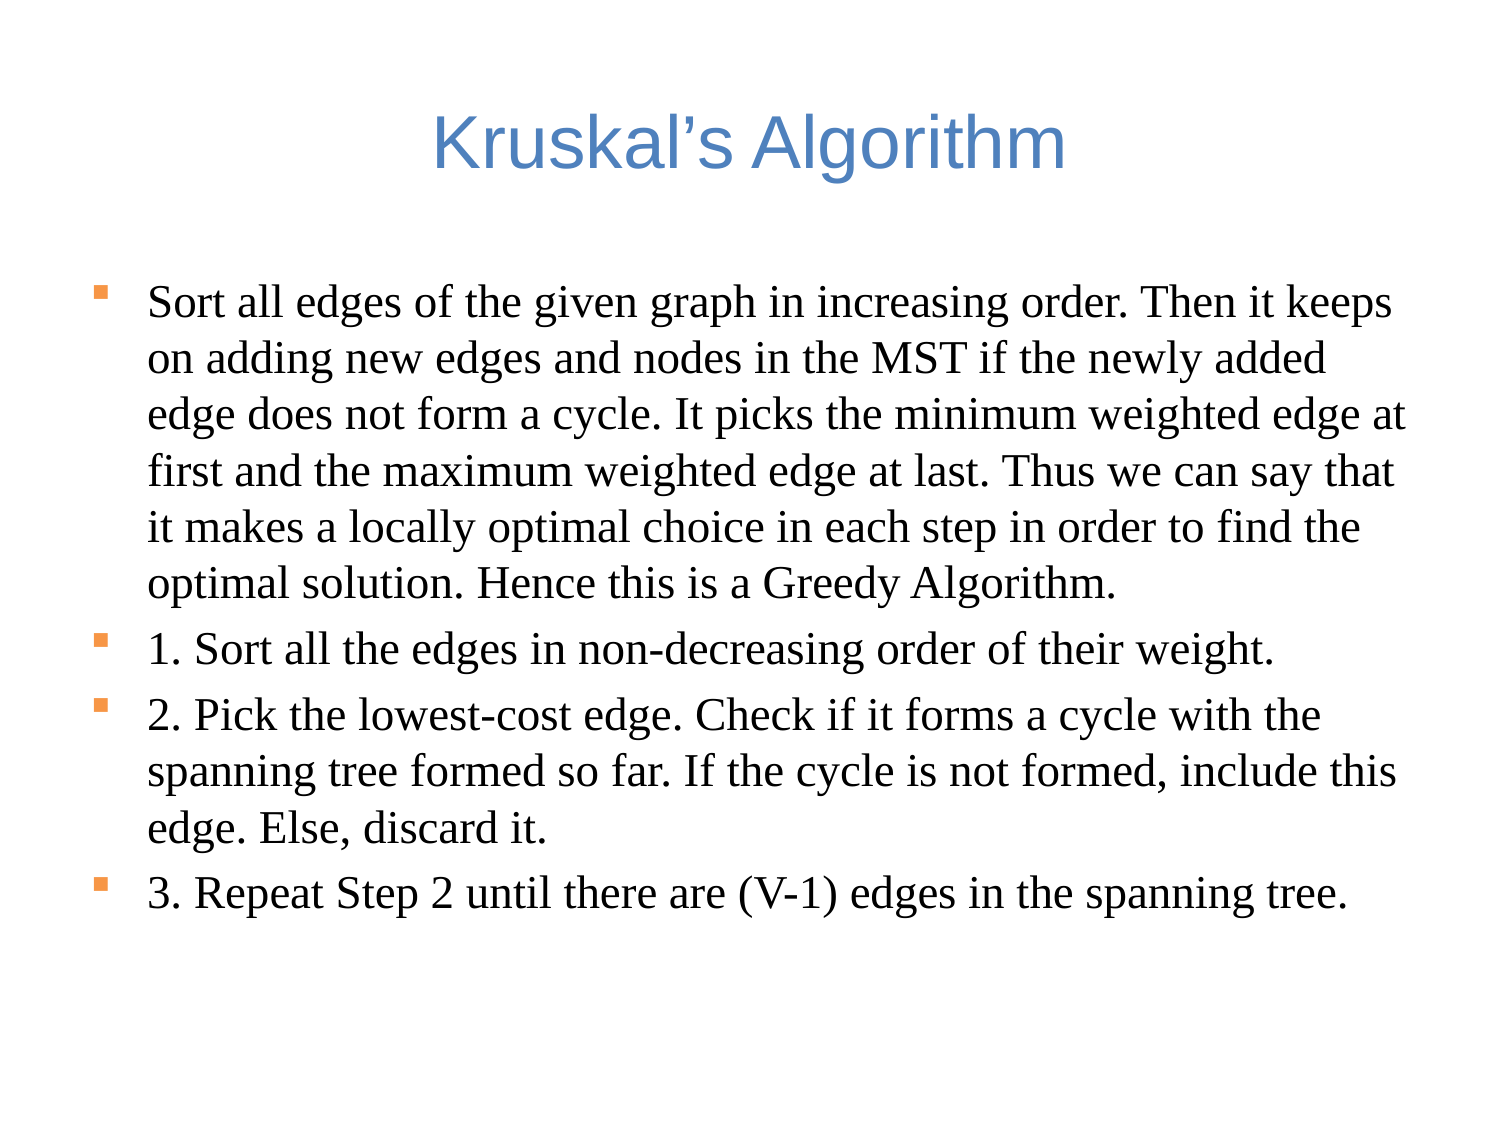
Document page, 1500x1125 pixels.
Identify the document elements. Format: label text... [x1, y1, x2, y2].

list Sort all edges of the given graph in increasing order. Then it keeps on adding new edges and nodes in the MST if the newly added edge does not form a cycle. It picks the minimum weighted edge at first and the maximum weighted edge at last. Thus we can say that it makes a locally optimal choice in each step in order to find the optimal solution. Hence this is a Greedy Algorithm. 1. Sort all the edges in non-decreasing order of their weight. 2. Pick the lowest-cost edge. Check if it forms a cycle with the spanning tree formed so far. If the cycle is not formed, include this edge. Else, discard it. 3. Repeat Step 2 until there are (V-1) edges in the spanning tree. [75, 262, 1425, 1005]
title Kruskal’s Algorithm [75, 45, 1425, 233]
